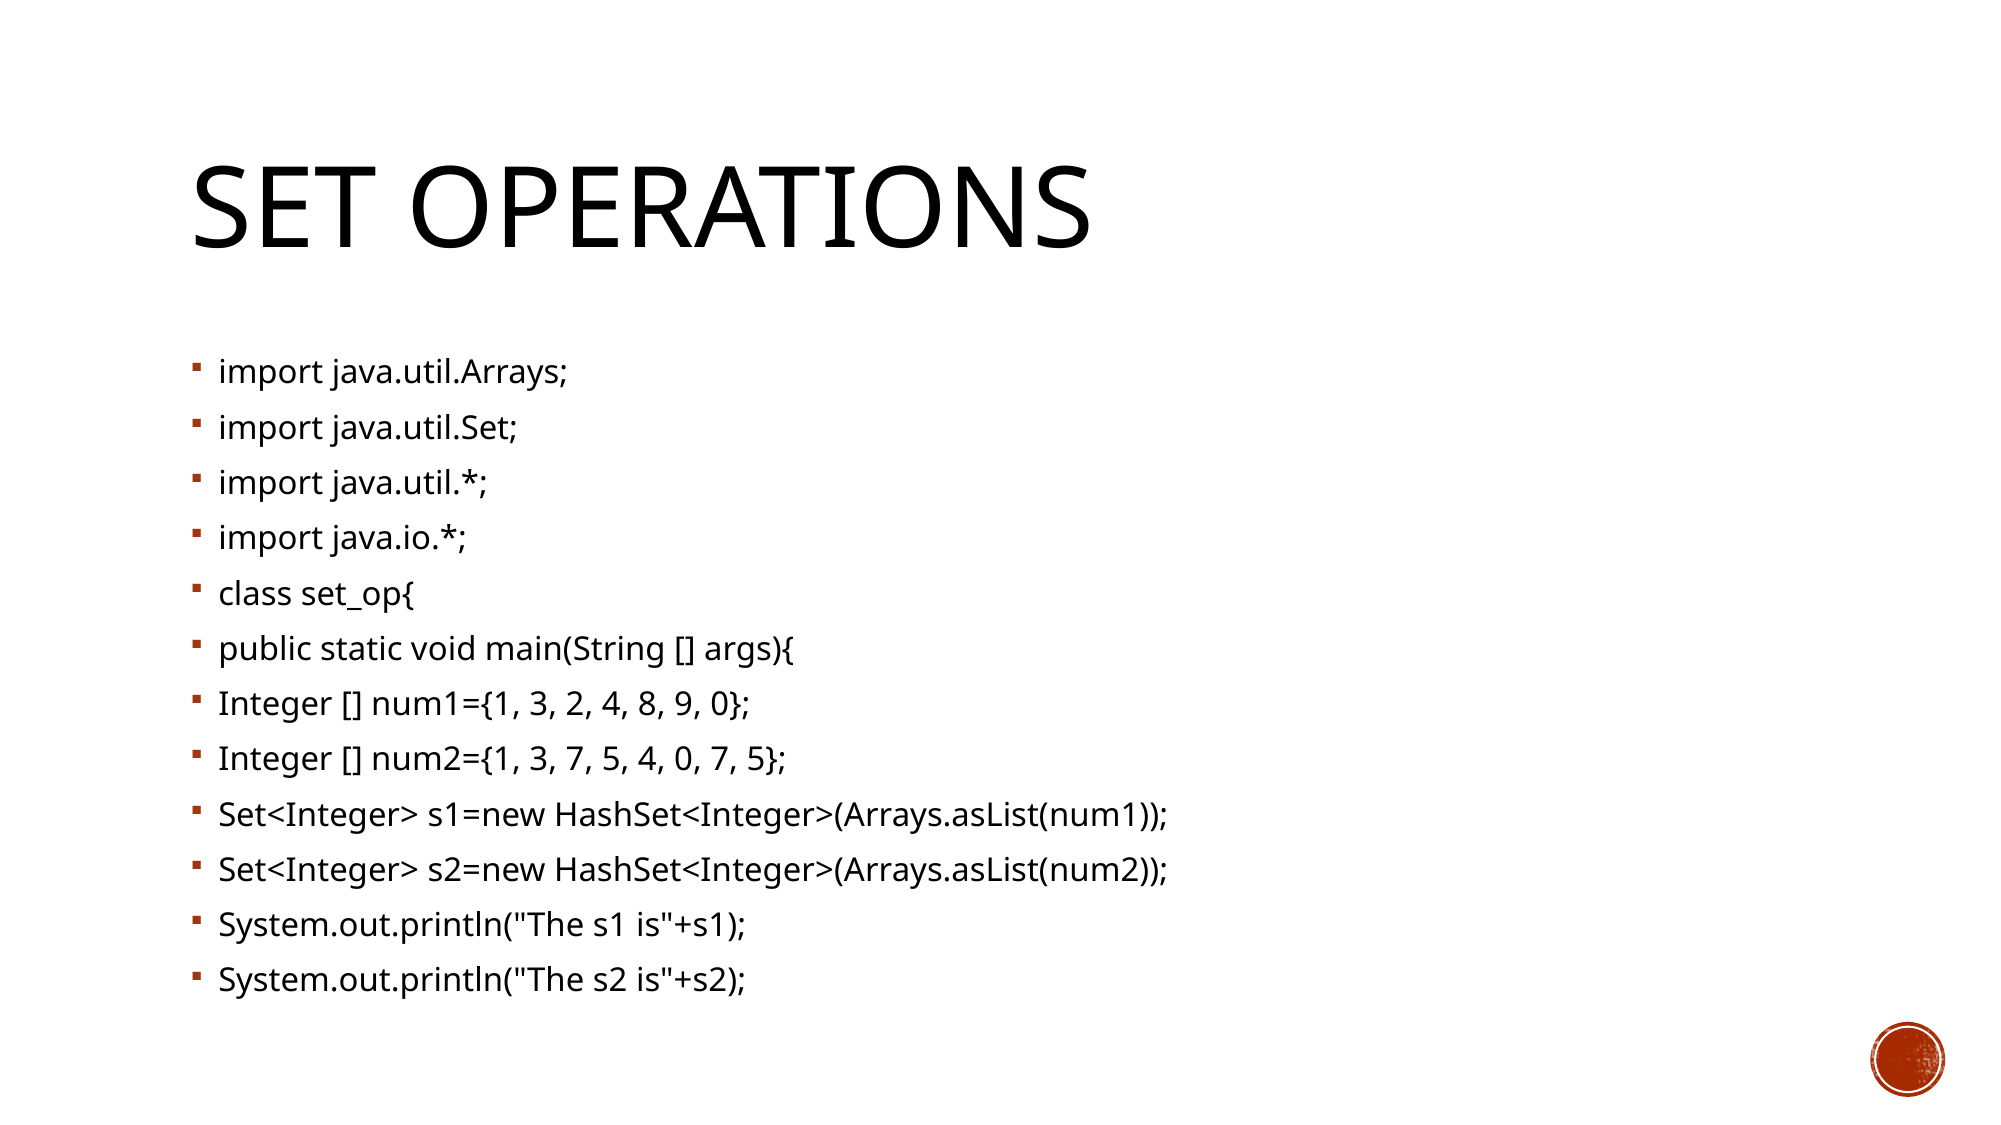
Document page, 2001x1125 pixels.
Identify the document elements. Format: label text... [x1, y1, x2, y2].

list import java.util.Arrays; import java.util.Set; import java.util.*; import java.io.*; class set_op{ public static void main(String [] args){ Integer [] num1={1, 3, 2, 4, 8, 9, 0}; Integer [] num2={1, 3, 7, 5, 4, 0, 7, 5}; Set<Integer> s1=new HashSet<Integer>(Arrays.asList(num1)); Set<Integer> s2=new HashSet<Integer>(Arrays.asList(num2)); System.out.println("The s1 is"+s1); System.out.println("The s2 is"+s2); [175, 348, 1826, 1013]
title Set operations [175, 79, 1826, 344]
